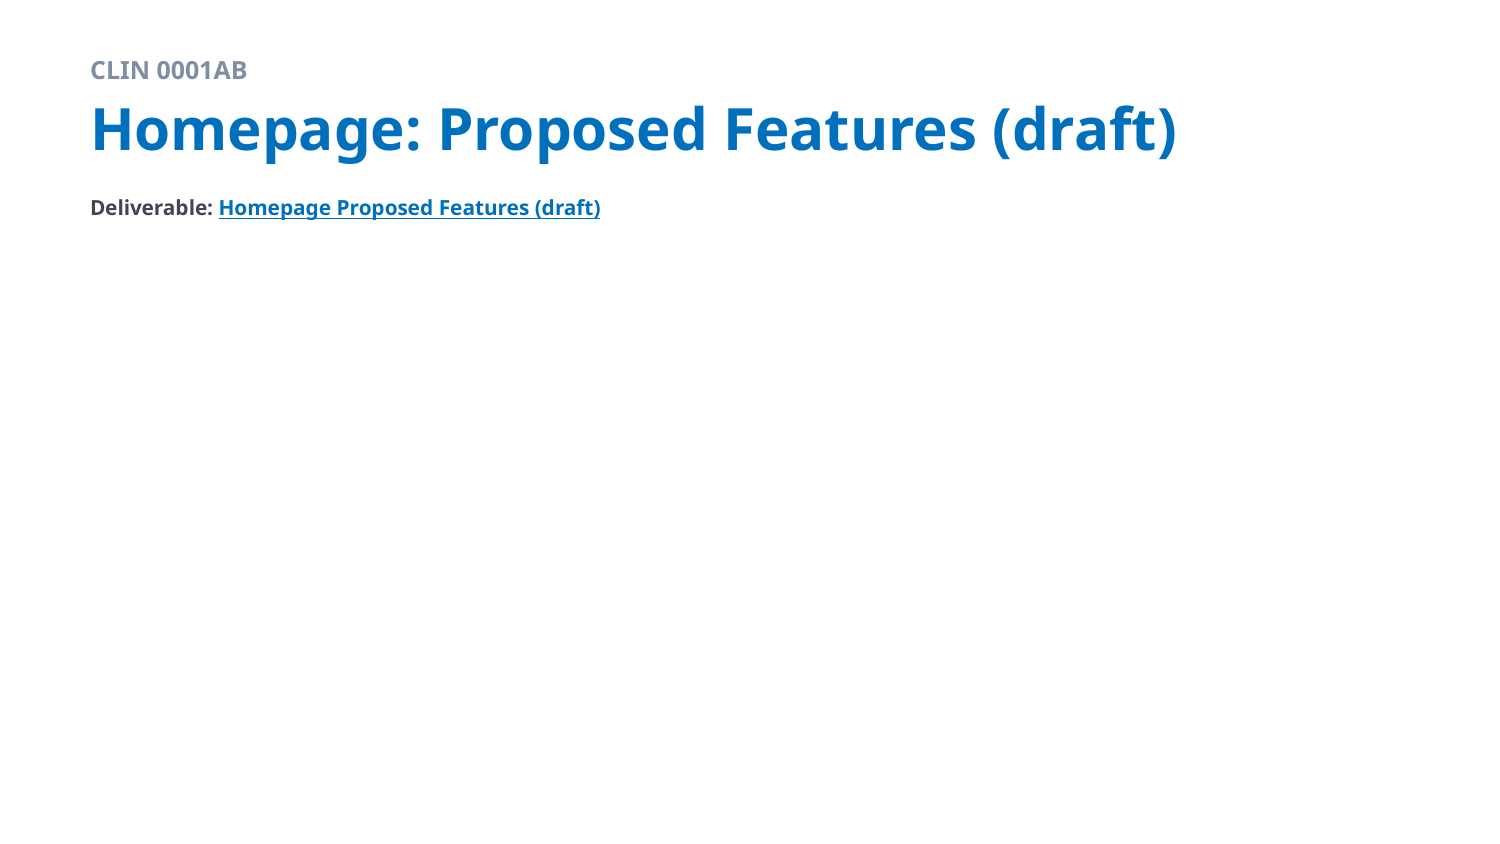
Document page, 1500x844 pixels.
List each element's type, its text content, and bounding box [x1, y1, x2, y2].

list CLIN 0001AB [75, 40, 1425, 84]
title Homepage: Proposed Features (draft) [75, 84, 1425, 188]
text_box Deliverable: Homepage Proposed Features (draft) [75, 180, 1031, 284]
